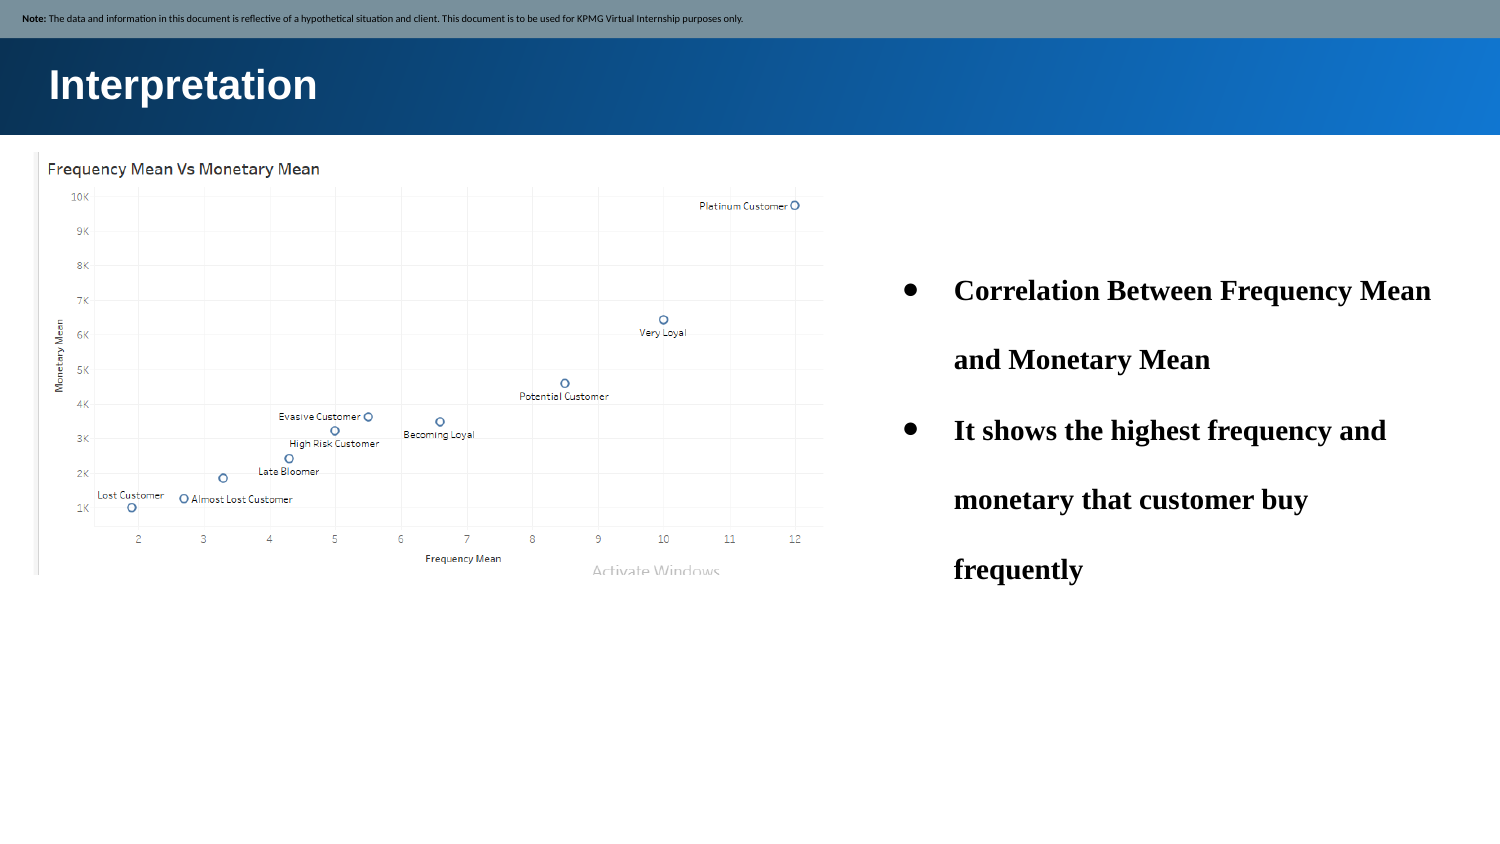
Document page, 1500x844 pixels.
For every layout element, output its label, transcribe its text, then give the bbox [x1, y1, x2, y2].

text_box [0, 39, 1500, 135]
text_box Note: The data and information in this document is reflective of a hypothetical situation and client. This document is to be used for KPMG Virtual Internship purposes only. [0, 0, 1500, 39]
picture [33, 151, 824, 575]
text_box Interpretation [33, 43, 1439, 168]
text_box Correlation Between Frequency Mean and Monetary Mean It shows the highest frequency and monetary that customer buy frequently [864, 220, 1459, 624]
